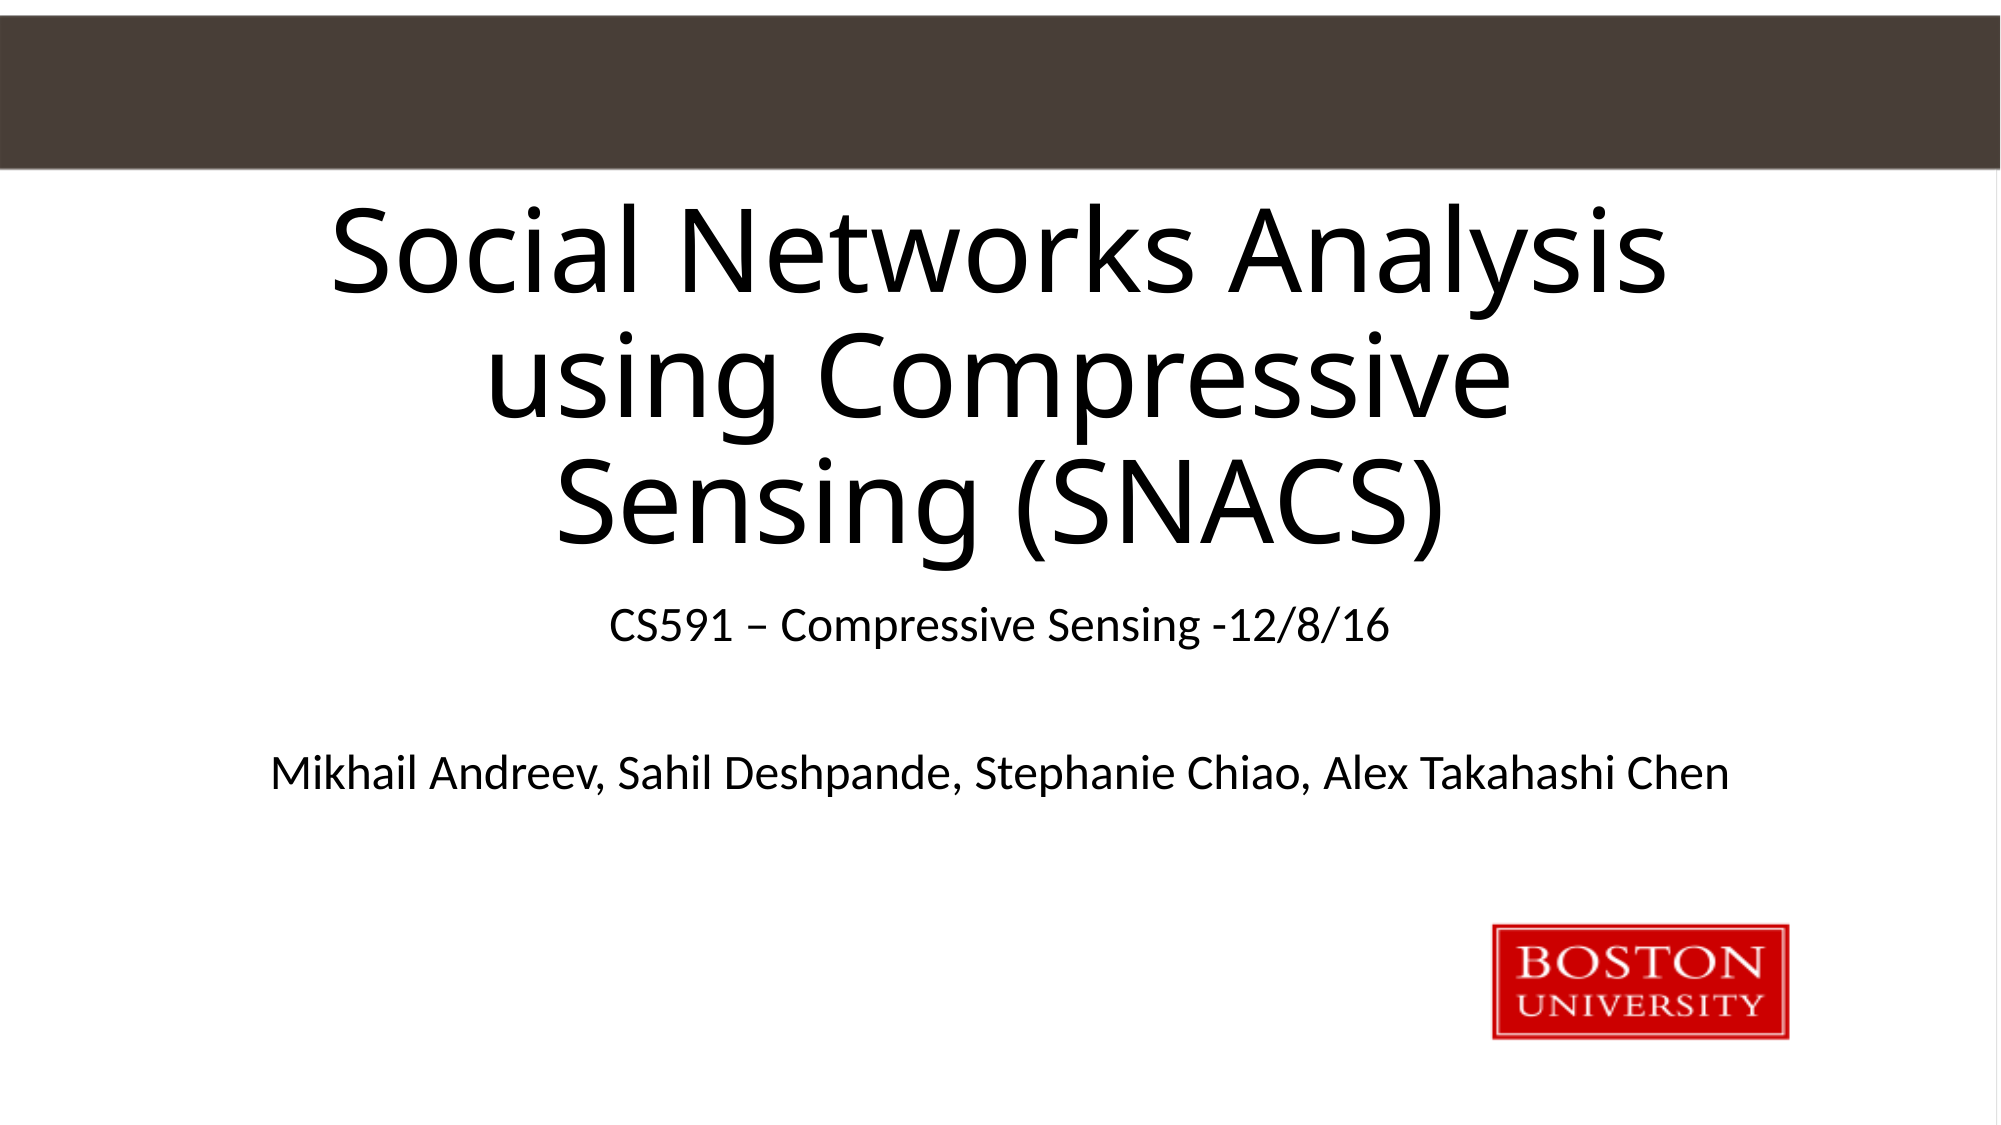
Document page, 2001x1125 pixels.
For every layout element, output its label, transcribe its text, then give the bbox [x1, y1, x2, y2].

subtitle CS591 – Compressive Sensing -12/8/16 Mikhail Andreev, Sahil Deshpande, Stephanie Chiao, Alex Takahashi Chen [249, 590, 1750, 863]
title Social Networks Analysis using Compressive Sensing (SNACS) [249, 184, 1750, 576]
picture [0, 0, 2001, 1125]
